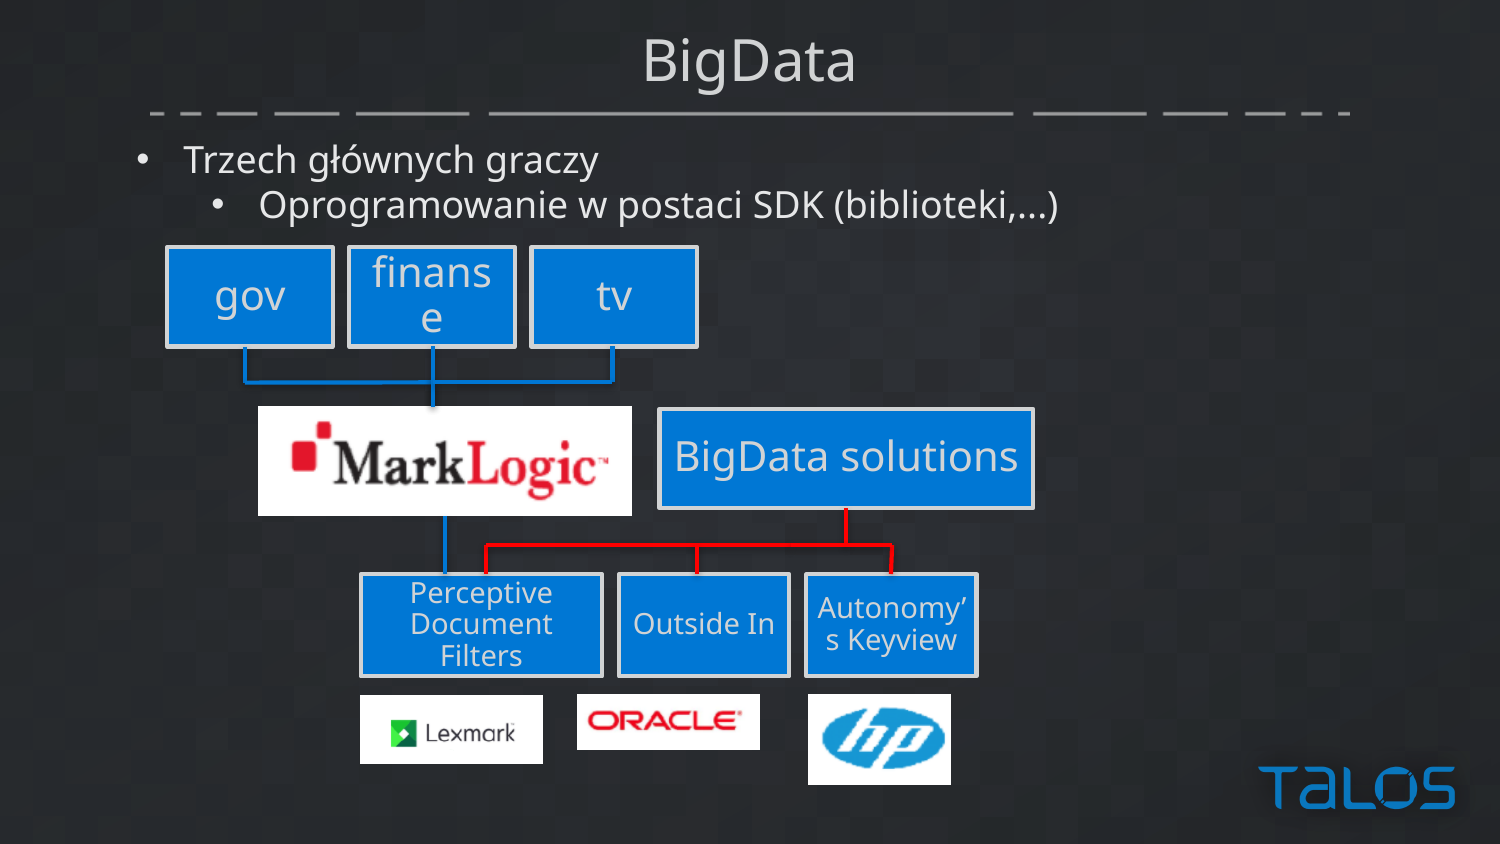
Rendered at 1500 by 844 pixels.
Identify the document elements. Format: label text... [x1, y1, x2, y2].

picture [257, 406, 632, 517]
title BigData [75, 0, 1425, 129]
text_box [360, 561, 977, 689]
picture [807, 694, 951, 786]
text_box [166, 219, 698, 375]
picture [577, 694, 761, 750]
text_box Trzech głównych graczy Oprogramowanie w postaci SDK (biblioteki,...) [121, 128, 1075, 234]
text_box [659, 408, 1034, 509]
picture [360, 695, 543, 764]
